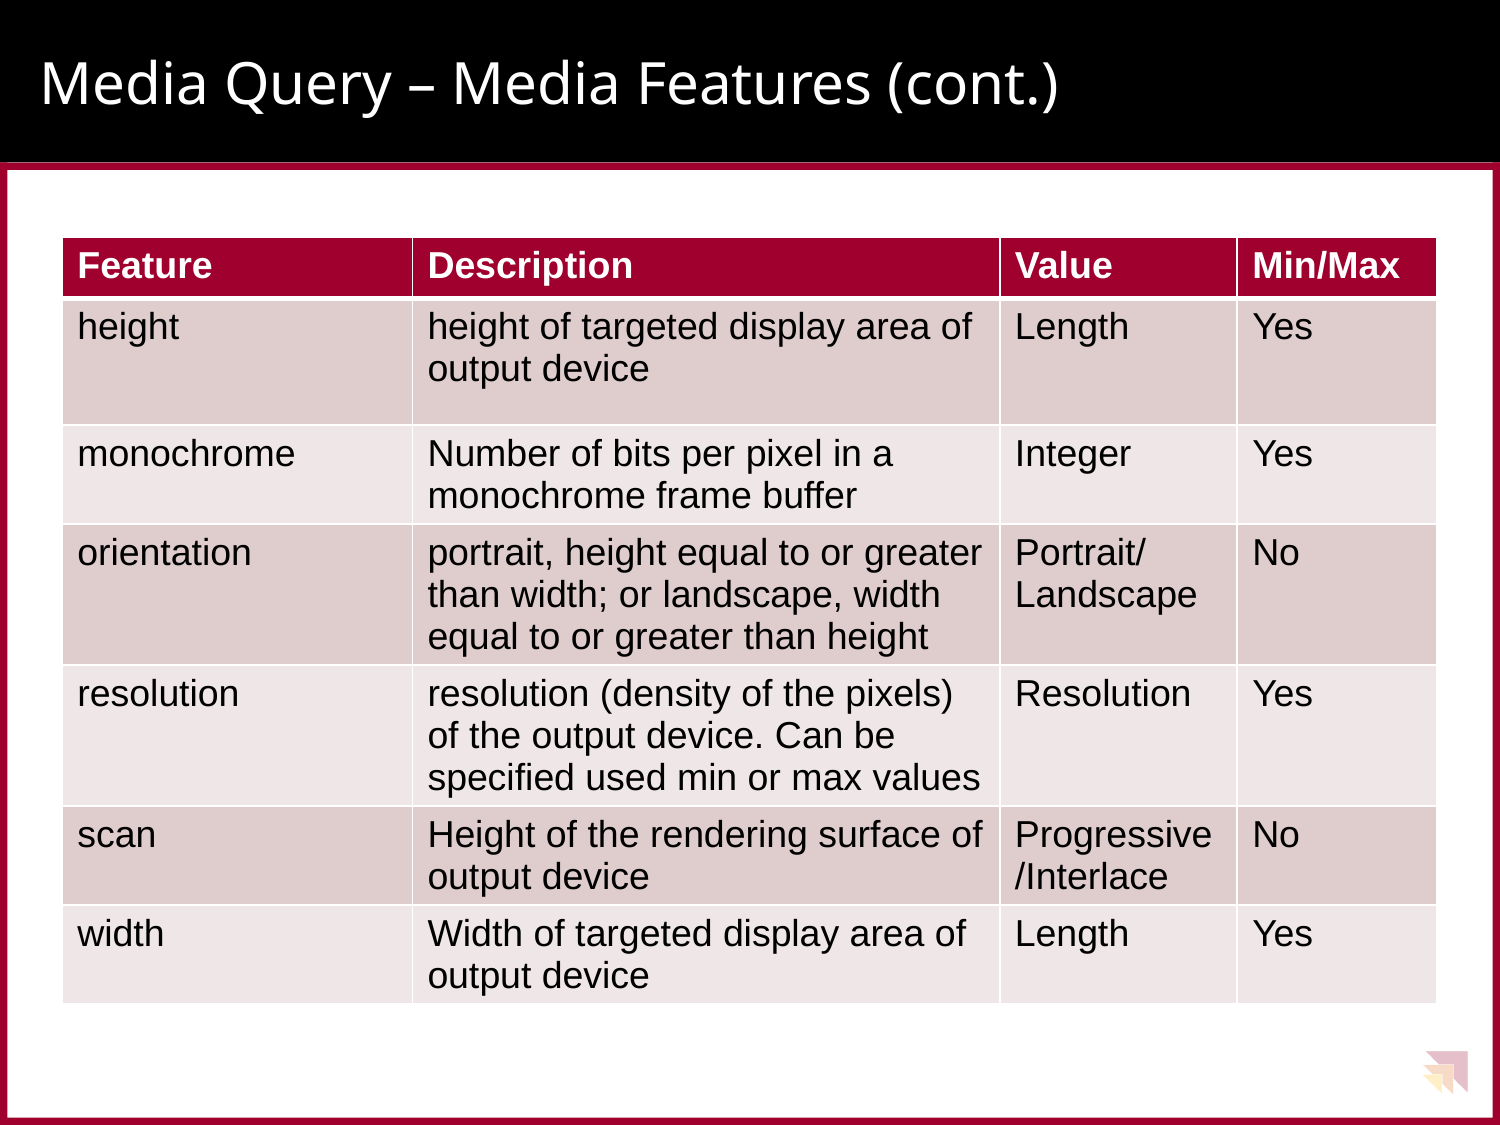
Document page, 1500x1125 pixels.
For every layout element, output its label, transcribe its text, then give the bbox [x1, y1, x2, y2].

table_cell Yes [1238, 906, 1436, 1003]
table_cell Progressive/Interlace [1001, 807, 1236, 904]
table_cell Integer [1001, 426, 1236, 523]
table_cell No [1238, 525, 1436, 664]
title Media Query – Media Features (cont.) [24, 12, 1438, 150]
table_cell Height of the rendering surface of output device [413, 807, 999, 904]
table_cell Length [1001, 301, 1236, 424]
table_cell Width of targeted display area of output device [413, 906, 999, 1003]
table_cell Portrait/ Landscape [1001, 525, 1236, 664]
table_cell Yes [1238, 301, 1436, 424]
table_cell height [63, 301, 412, 424]
table_cell scan [63, 807, 412, 904]
table_cell Resolution [1001, 666, 1236, 805]
table_header Description [413, 238, 999, 296]
table_cell Yes [1238, 426, 1436, 523]
table_cell width [63, 906, 412, 1003]
table_cell Length [1001, 906, 1236, 1003]
table_cell Number of bits per pixel in a monochrome frame buffer [413, 426, 999, 523]
table_header Min/Max [1238, 238, 1436, 296]
table_cell height of targeted display area of output device [413, 301, 999, 424]
table_header Feature [63, 238, 412, 296]
table_cell resolution (density of the pixels) of the output device. Can be specified used min or max values [413, 666, 999, 805]
table_cell monochrome [63, 426, 412, 523]
table_cell Yes [1238, 666, 1436, 805]
table_cell resolution [63, 666, 412, 805]
table_cell portrait, height equal to or greater than width; or landscape, width equal to or greater than height [413, 525, 999, 664]
table_cell orientation [63, 525, 412, 664]
table_cell No [1238, 807, 1436, 904]
table_header Value [1001, 238, 1236, 296]
